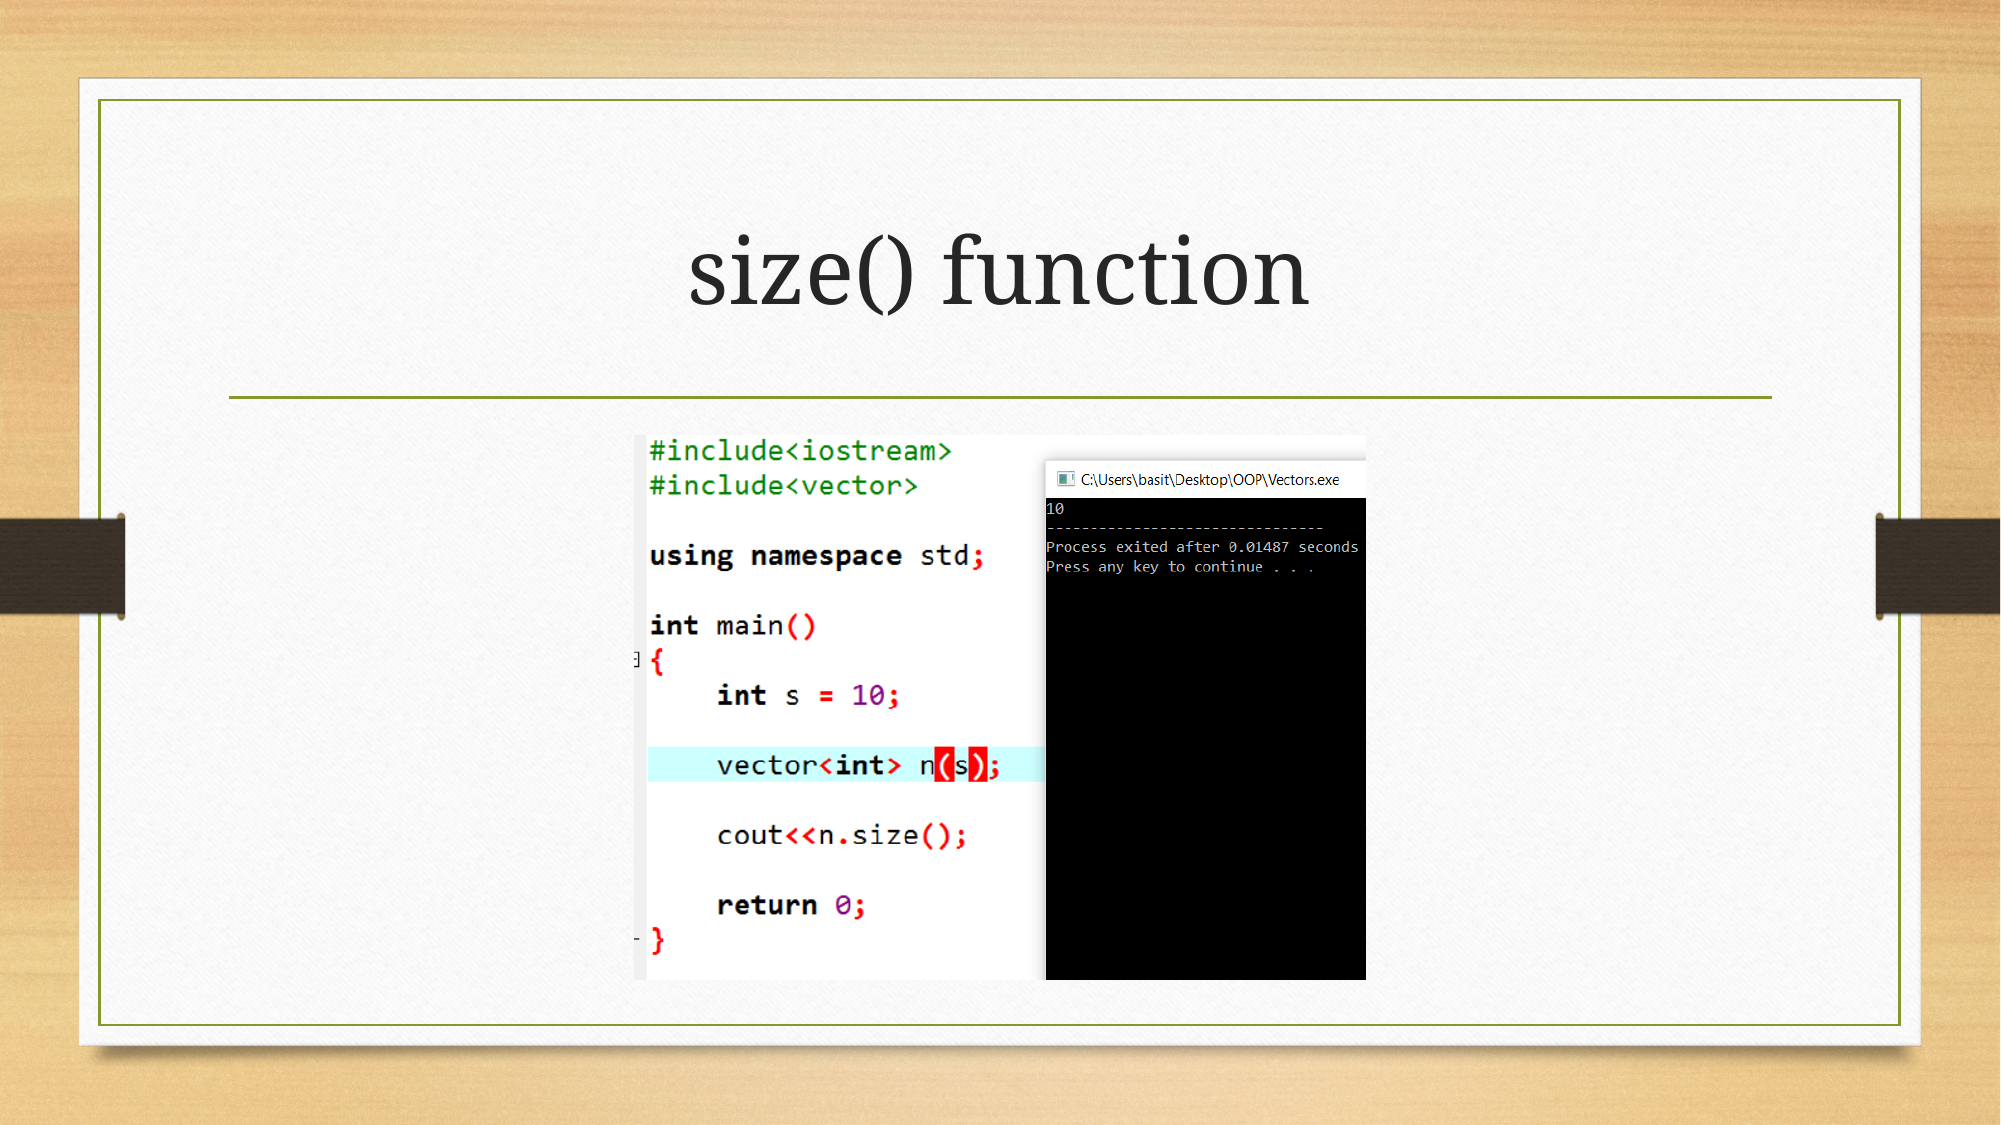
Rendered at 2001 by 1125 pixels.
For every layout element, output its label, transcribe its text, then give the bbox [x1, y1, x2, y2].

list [634, 434, 1366, 980]
picture [0, 0, 2001, 1125]
title size() function [212, 161, 1788, 375]
